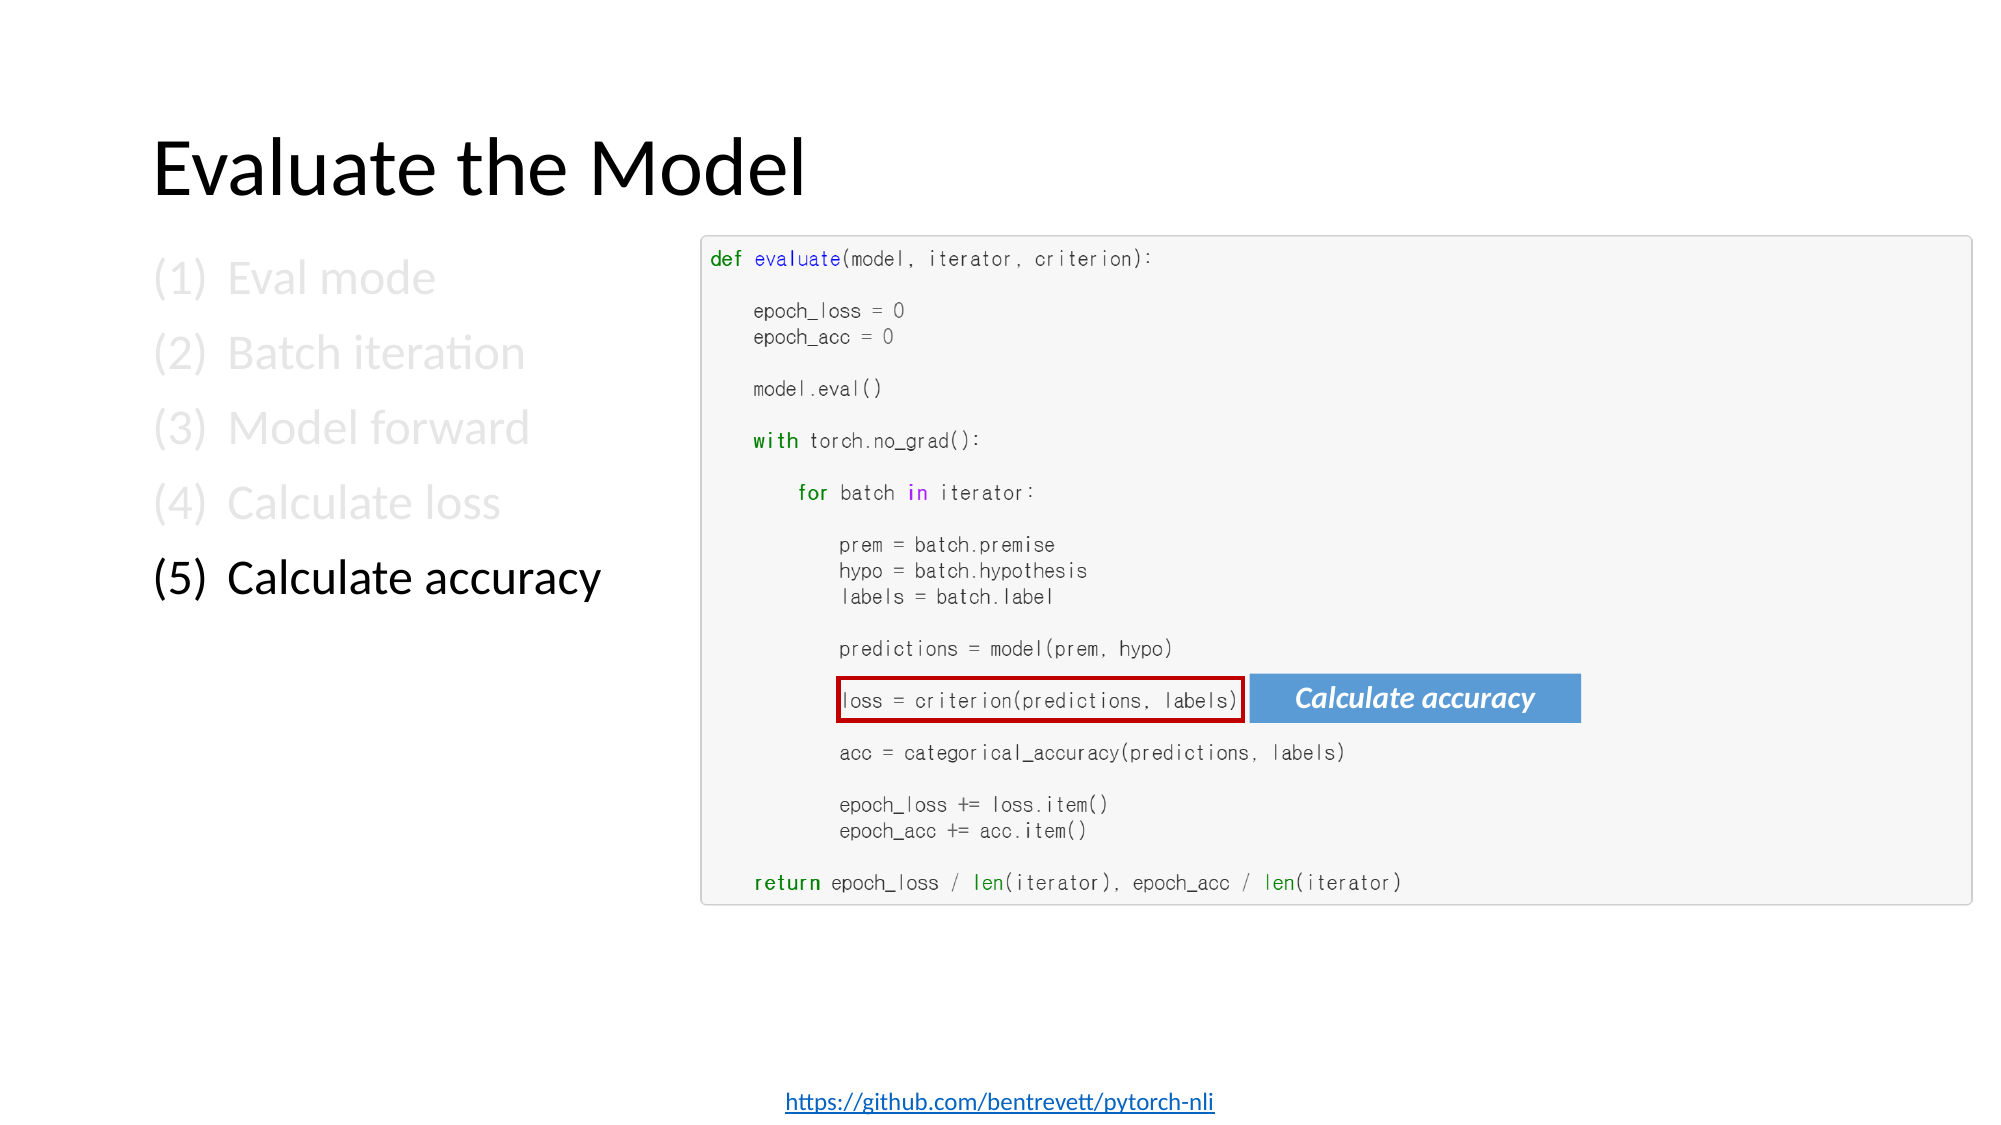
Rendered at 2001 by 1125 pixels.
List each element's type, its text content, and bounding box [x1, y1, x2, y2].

title Evaluate the Model [137, 59, 1863, 244]
list Eval mode Batch iteration Model forward Calculate loss Calculate accuracy [137, 244, 694, 992]
picture [687, 226, 1986, 912]
text_box https://github.com/bentrevett/pytorch-nli [0, 1078, 2000, 1125]
